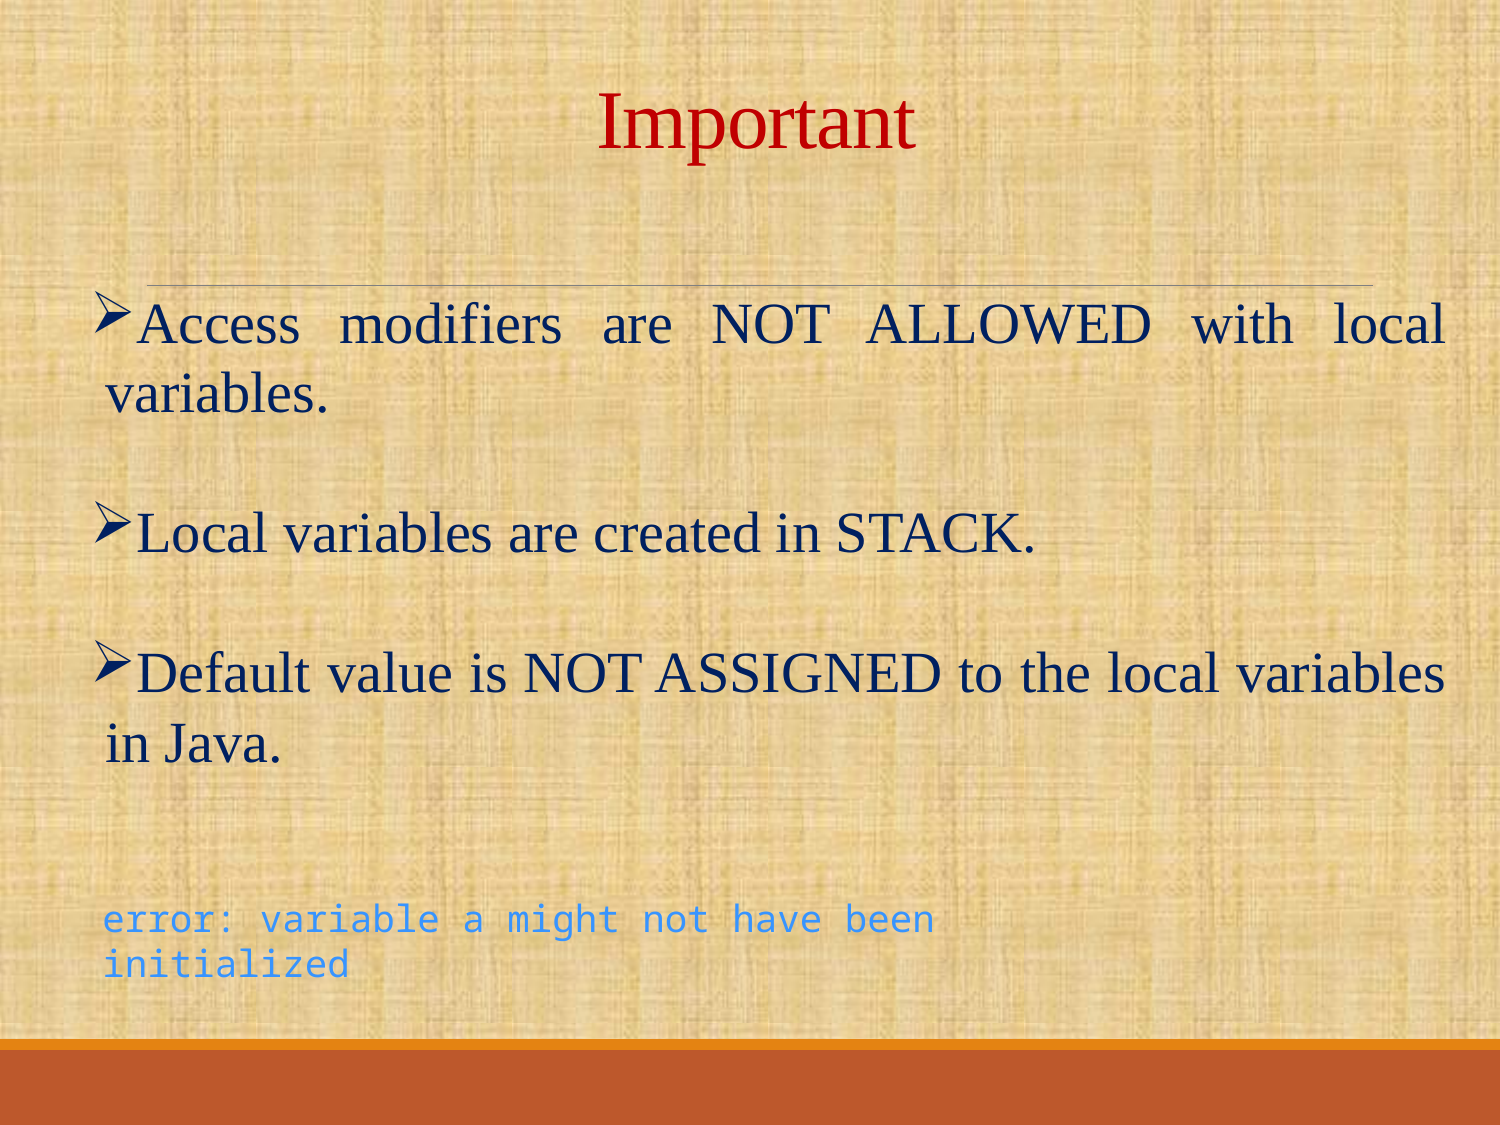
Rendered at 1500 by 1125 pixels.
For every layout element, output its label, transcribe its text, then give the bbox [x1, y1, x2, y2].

text_box error: variable a might not have been initialized [87, 887, 1200, 993]
title Important [50, 50, 1463, 238]
list Access modifiers are NOT ALLOWED with local variables. Local variables are created in STACK. Default value is NOT ASSIGNED to the local variables in Java. [75, 200, 1463, 875]
picture [0, 0, 1500, 1039]
